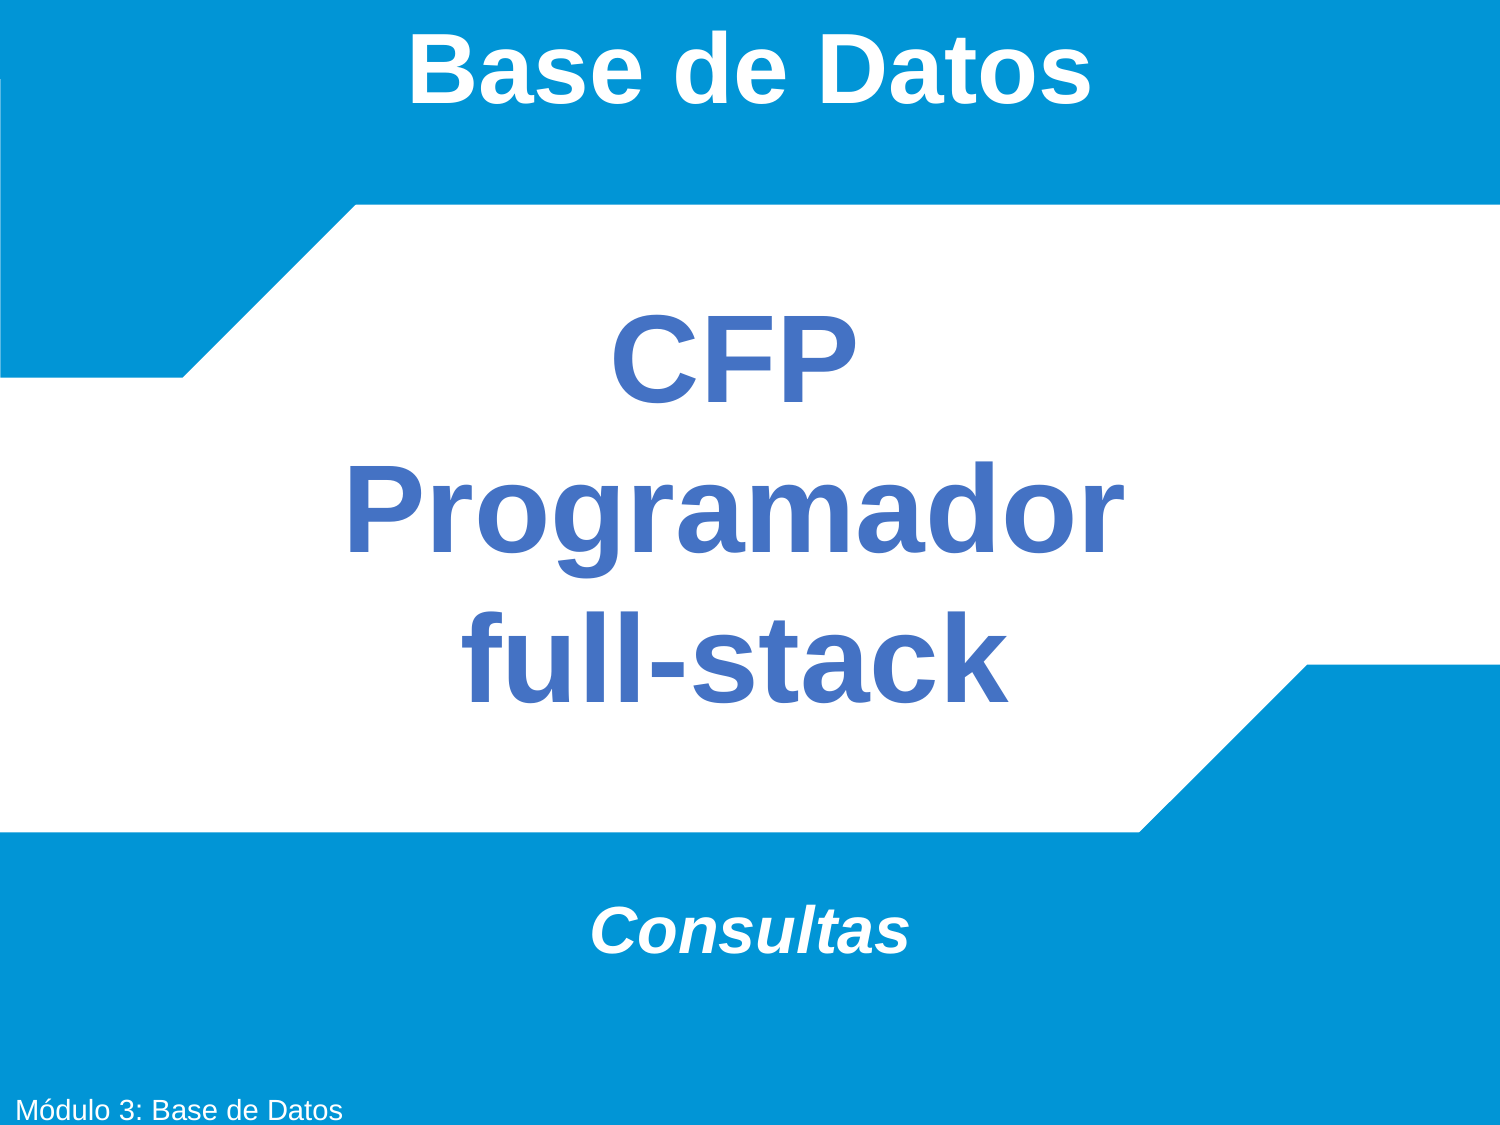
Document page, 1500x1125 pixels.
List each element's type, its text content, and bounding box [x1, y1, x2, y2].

title Base de Datos [15, 0, 1486, 133]
footer Módulo 3: Base de Datos [0, 1078, 507, 1125]
subtitle Consultas [0, 888, 1500, 979]
